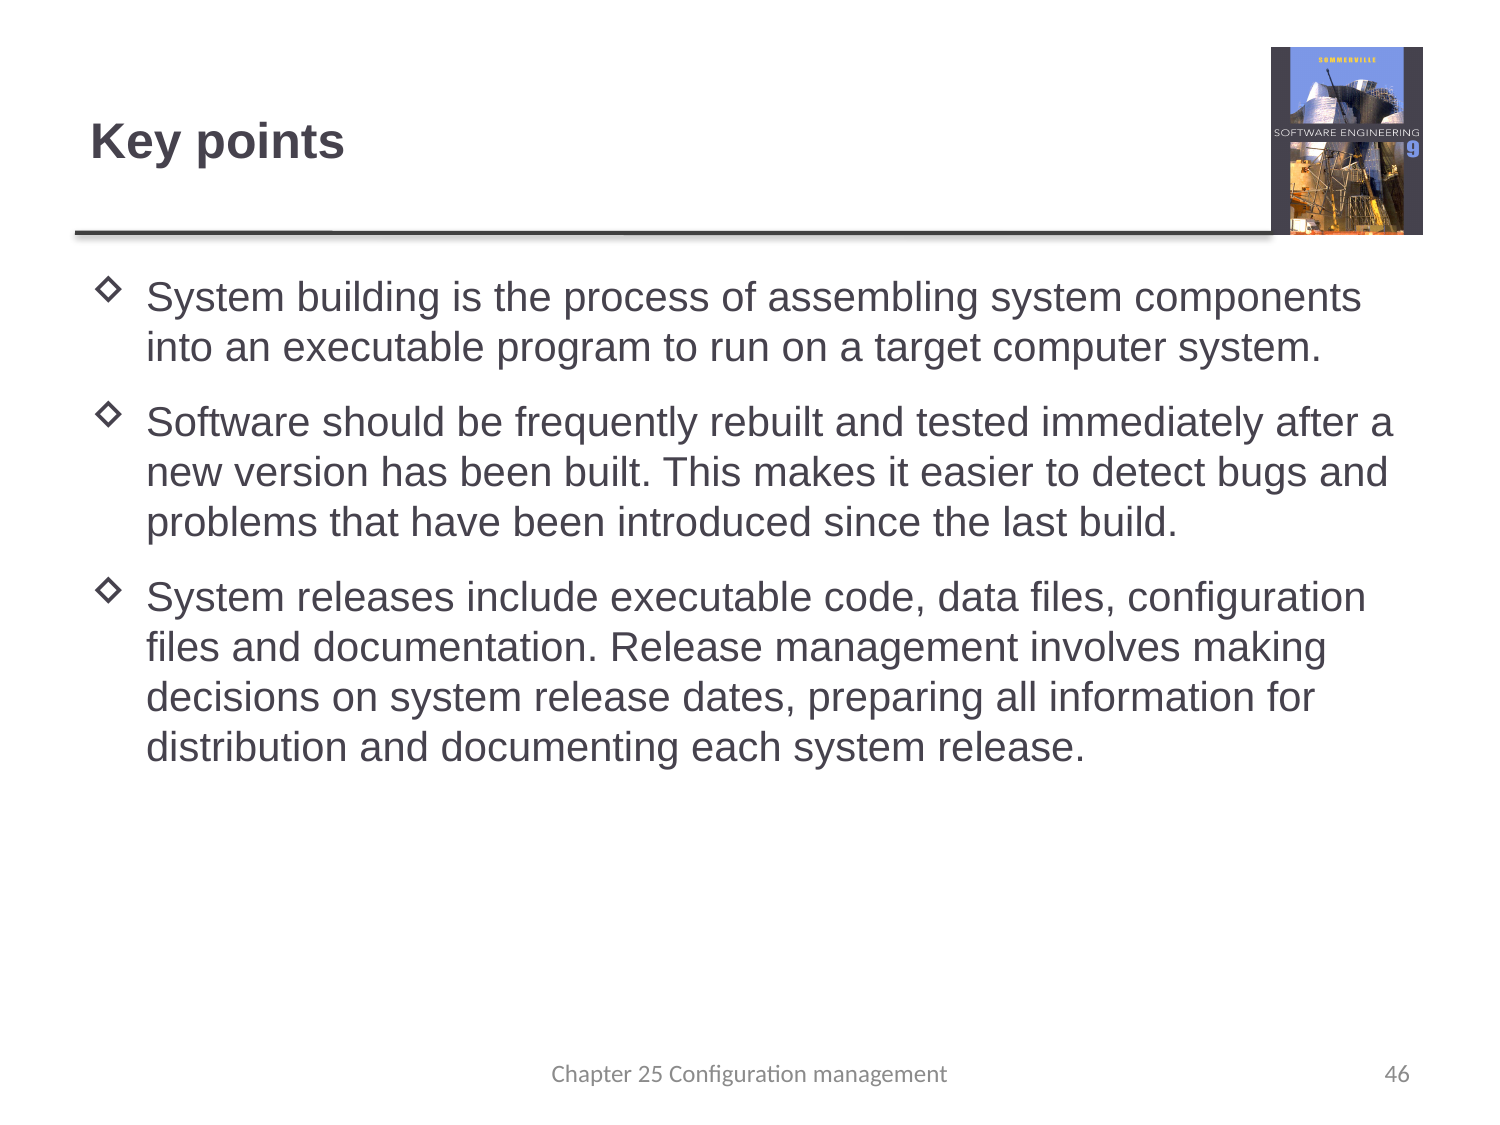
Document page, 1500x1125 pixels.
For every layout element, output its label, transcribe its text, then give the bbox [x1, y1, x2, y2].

list System building is the process of assembling system components into an executable program to run on a target computer system. Software should be frequently rebuilt and tested immediately after a new version has been built. This makes it easier to detect bugs and problems that have been introduced since the last build. System releases include executable code, data files, configuration files and documentation. Release management involves making decisions on system release dates, preparing all information for distribution and documenting each system release. [75, 262, 1425, 1005]
footer Chapter 25 Configuration management [512, 1042, 988, 1103]
picture [1272, 47, 1423, 235]
title Key points [74, 44, 1272, 233]
slide_number 46 [1074, 1042, 1425, 1103]
